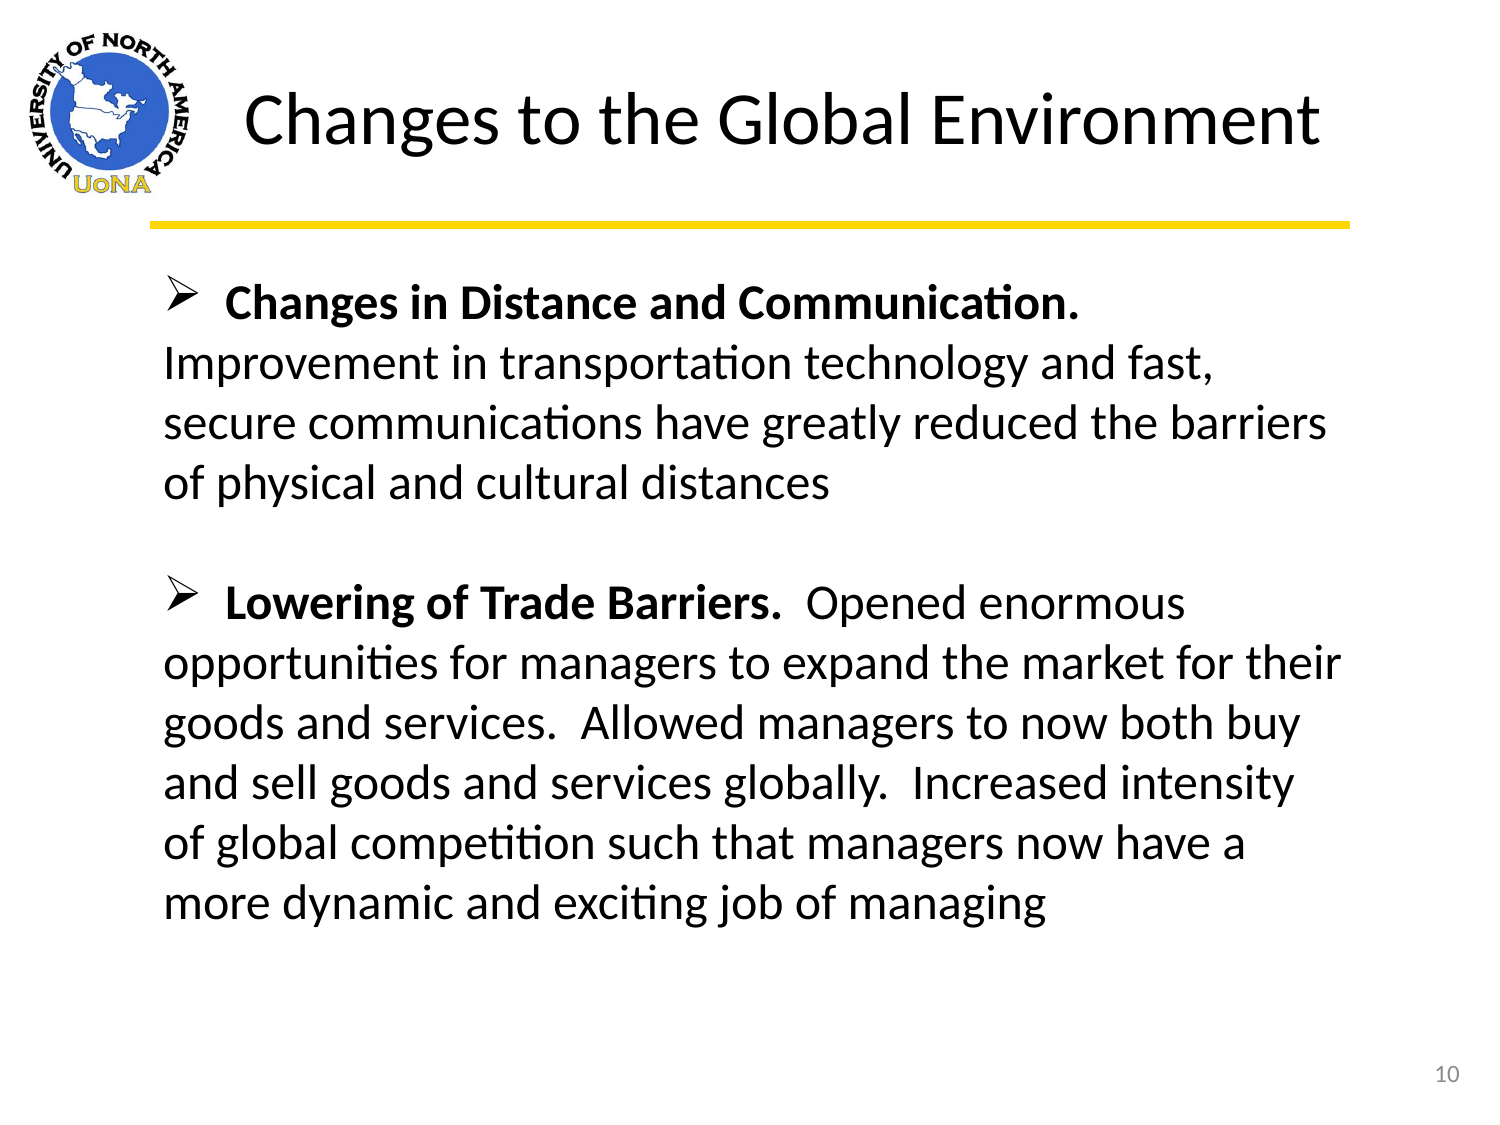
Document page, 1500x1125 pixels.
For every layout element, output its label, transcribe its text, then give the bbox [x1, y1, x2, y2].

text_box Changes in Distance and Communication. Improvement in transportation technology and fast, secure communications have greatly reduced the barriers of physical and cultural distances Lowering of Trade Barriers. Opened enormous opportunities for managers to expand the market for their goods and services. Allowed managers to now both buy and sell goods and services globally. Increased intensity of global competition such that managers now have a more dynamic and exciting job of managing [148, 262, 1361, 938]
text_box Changes to the Global Environment [229, 62, 1338, 168]
slide_number 10 [1412, 1042, 1475, 1103]
picture [19, 24, 200, 200]
